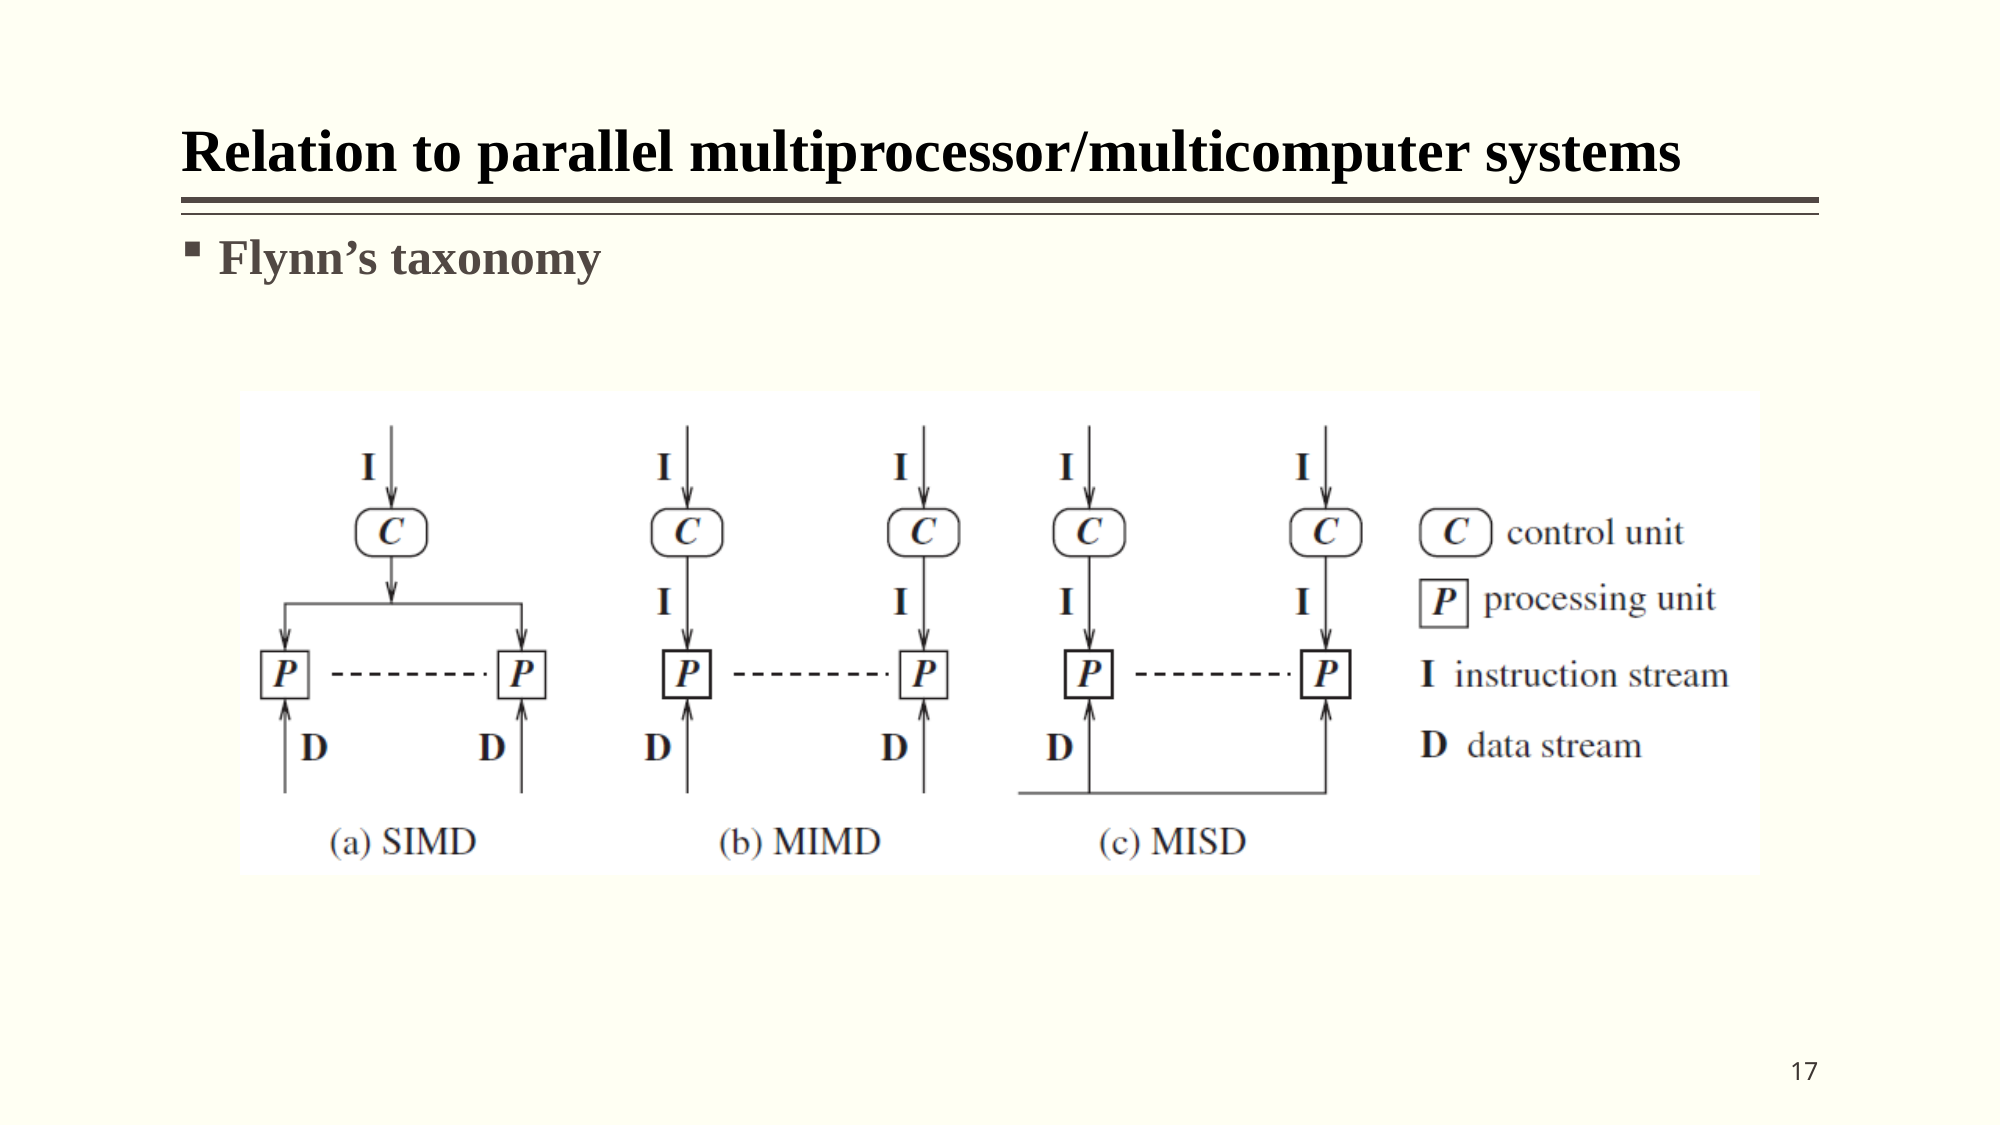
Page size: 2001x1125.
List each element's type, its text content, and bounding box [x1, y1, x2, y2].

slide_number 17 [1518, 1042, 1819, 1103]
list Flynn’s taxonomy [181, 224, 1819, 1043]
title Relation to parallel multiprocessor/multicomputer systems [181, 83, 1819, 193]
picture [240, 391, 1760, 875]
